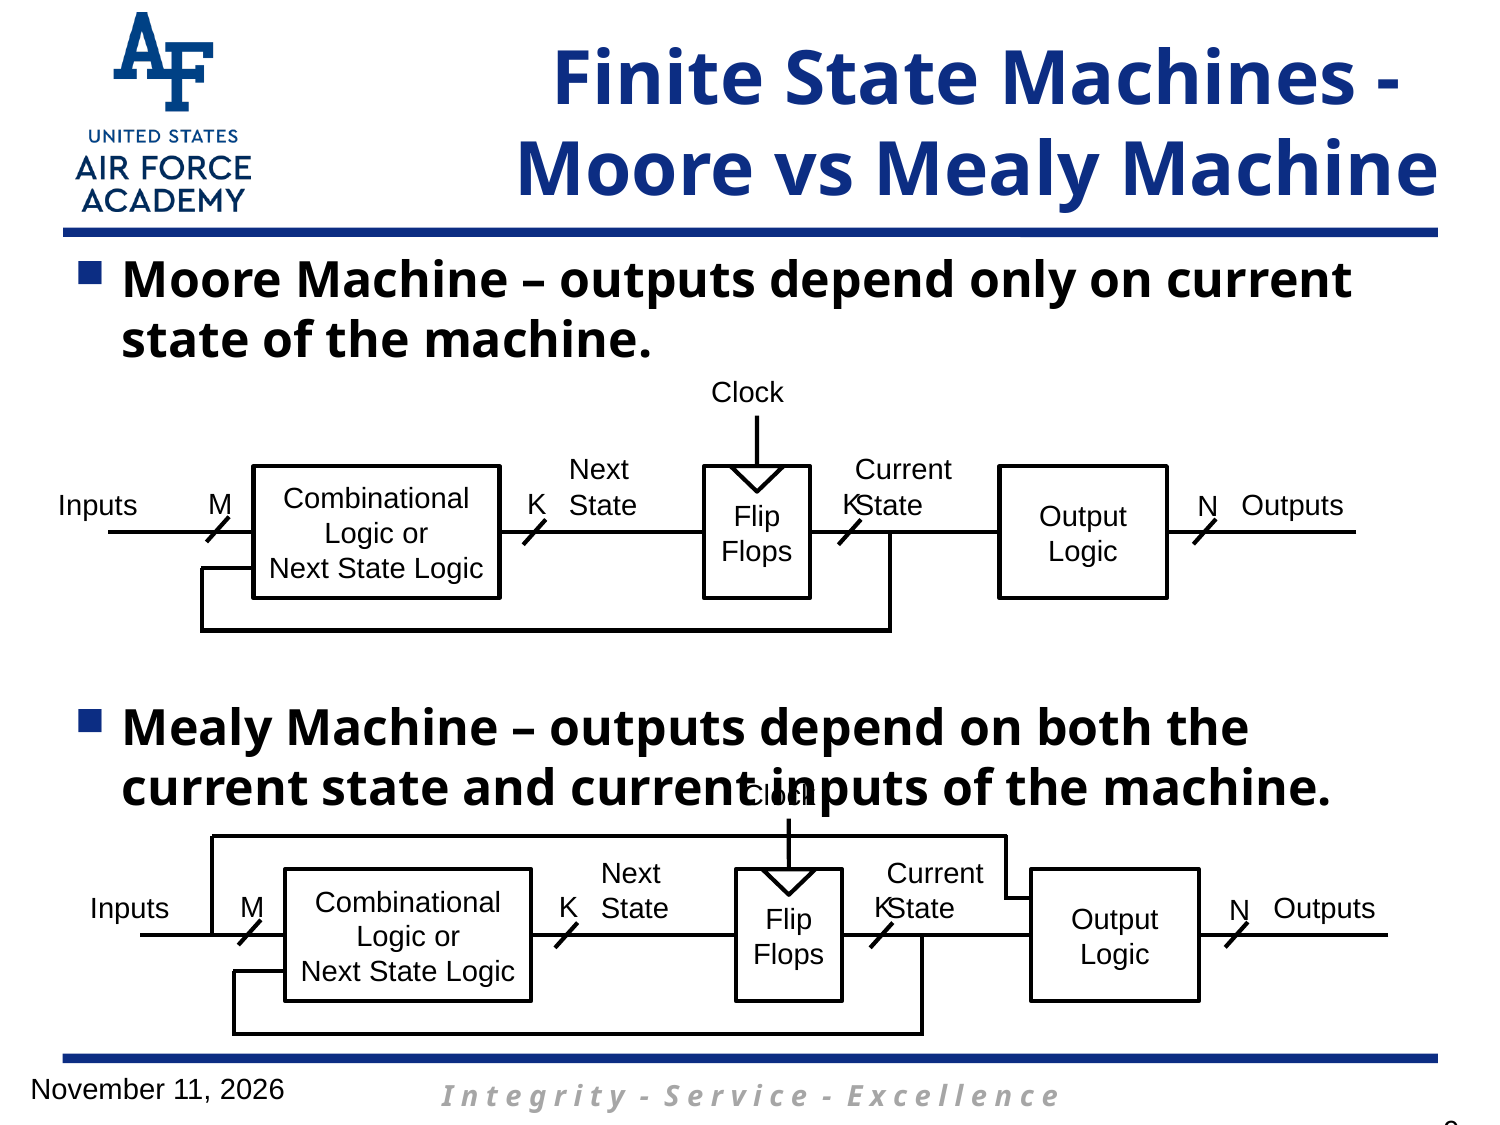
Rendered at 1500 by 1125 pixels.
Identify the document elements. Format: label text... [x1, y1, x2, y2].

text_box Inputs [43, 478, 173, 529]
text_box [762, 869, 816, 895]
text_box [238, 919, 262, 946]
text_box N [1214, 883, 1259, 934]
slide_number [15, 1028, 366, 1107]
text_box M [193, 478, 238, 528]
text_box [554, 922, 578, 949]
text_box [869, 922, 894, 949]
slide_number 9 [1402, 1069, 1500, 1125]
text_box Next State [554, 443, 700, 529]
text_box Flip Flops [703, 466, 810, 599]
text_box Combinational Logic or Next State Logic [285, 869, 532, 1002]
text_box M [225, 881, 270, 931]
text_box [1224, 921, 1249, 948]
text_box Current State [840, 443, 972, 529]
text_box Next State [586, 846, 732, 932]
list Moore Machine – outputs depend only on current state of the machine. Mealy Machine – outputs depend on both the current state and current inputs of the machine. [59, 239, 1441, 1051]
text_box Current State [871, 846, 1004, 932]
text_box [1193, 518, 1217, 545]
text_box Output Logic [999, 466, 1167, 599]
text_box K [827, 477, 872, 528]
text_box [838, 519, 862, 545]
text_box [522, 519, 546, 545]
text_box Combinational Logic or Next State Logic [253, 466, 500, 599]
text_box [730, 466, 784, 492]
text_box Clock [696, 365, 818, 416]
picture [75, 12, 251, 212]
text_box Output Logic [1031, 869, 1199, 1002]
title Finite State Machines - Moore vs Mealy Machine [299, 29, 1456, 211]
text_box K [512, 477, 557, 528]
text_box K [859, 880, 904, 931]
text_box Flip Flops [735, 869, 842, 1002]
text_box Outputs [1258, 881, 1405, 932]
text_box Outputs [1226, 478, 1373, 529]
text_box K [544, 880, 589, 931]
text_box Inputs [74, 881, 205, 932]
text_box Clock [728, 768, 850, 819]
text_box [206, 516, 230, 543]
text_box N [1182, 480, 1227, 530]
